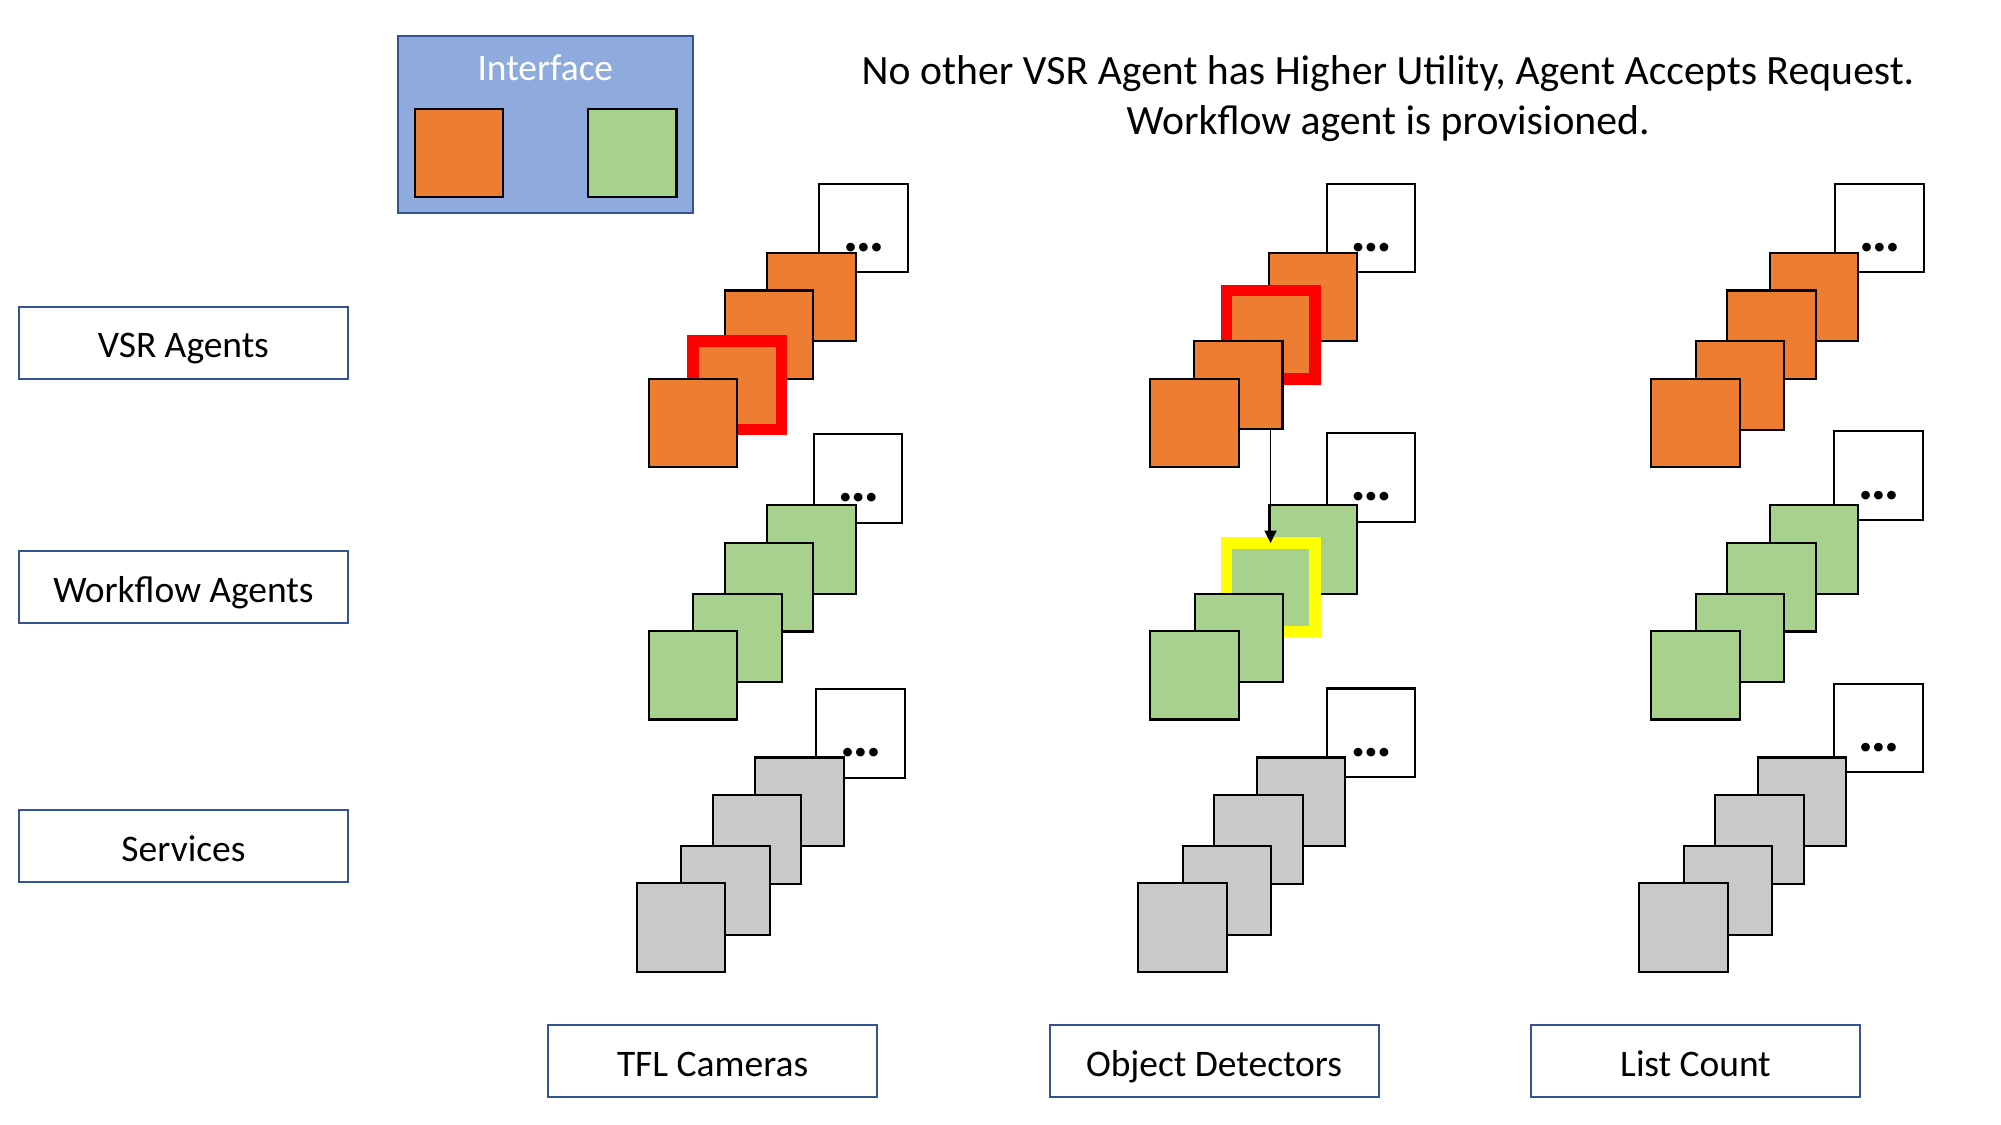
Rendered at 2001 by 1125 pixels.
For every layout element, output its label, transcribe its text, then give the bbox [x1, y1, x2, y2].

text_box [587, 108, 678, 198]
text_box [1149, 378, 1240, 468]
text_box [766, 504, 857, 595]
text_box [1225, 542, 1316, 633]
text_box [1213, 794, 1304, 885]
text_box [1726, 542, 1817, 633]
text_box [724, 542, 814, 633]
text_box … [813, 433, 903, 524]
text_box Object Detectors [1049, 1024, 1380, 1098]
text_box [680, 845, 771, 936]
text_box [1194, 593, 1284, 683]
text_box List Count [1530, 1024, 1861, 1098]
text_box [712, 794, 802, 885]
text_box … [1834, 183, 1925, 273]
text_box … [1326, 432, 1416, 523]
text_box [1638, 882, 1729, 973]
text_box [1182, 845, 1272, 936]
text_box No other VSR Agent has Higher Utility, Agent Accepts Request. Workflow agent is provisioned. [812, 35, 1964, 151]
text_box [1695, 340, 1785, 431]
text_box [636, 882, 726, 973]
text_box [1757, 756, 1847, 847]
text_box [1225, 289, 1316, 380]
text_box [1271, 504, 1358, 595]
text_box [724, 289, 814, 380]
text_box [692, 593, 783, 683]
text_box [414, 108, 504, 198]
text_box [1268, 252, 1358, 342]
text_box VSR Agents [18, 306, 349, 380]
text_box … [1326, 183, 1416, 273]
text_box [754, 756, 845, 847]
text_box [1714, 794, 1805, 885]
text_box [1769, 252, 1859, 342]
text_box Workflow Agents [18, 550, 349, 624]
text_box TFL Cameras [547, 1024, 878, 1098]
text_box Interface [397, 35, 694, 214]
text_box [1683, 845, 1773, 936]
text_box [1650, 378, 1741, 468]
text_box [1769, 504, 1859, 595]
text_box [1256, 756, 1346, 847]
text_box Services [18, 809, 349, 883]
text_box [1137, 882, 1228, 973]
text_box [1149, 630, 1240, 721]
text_box [1695, 593, 1785, 683]
text_box [1726, 289, 1817, 380]
text_box [648, 378, 738, 468]
text_box [766, 252, 857, 342]
text_box [692, 340, 783, 431]
text_box … [1833, 683, 1924, 773]
text_box … [1326, 687, 1416, 778]
text_box [1650, 630, 1741, 721]
text_box [648, 630, 738, 721]
text_box [1193, 340, 1284, 430]
text_box … [818, 183, 909, 273]
text_box … [815, 688, 906, 779]
text_box … [1833, 430, 1924, 521]
